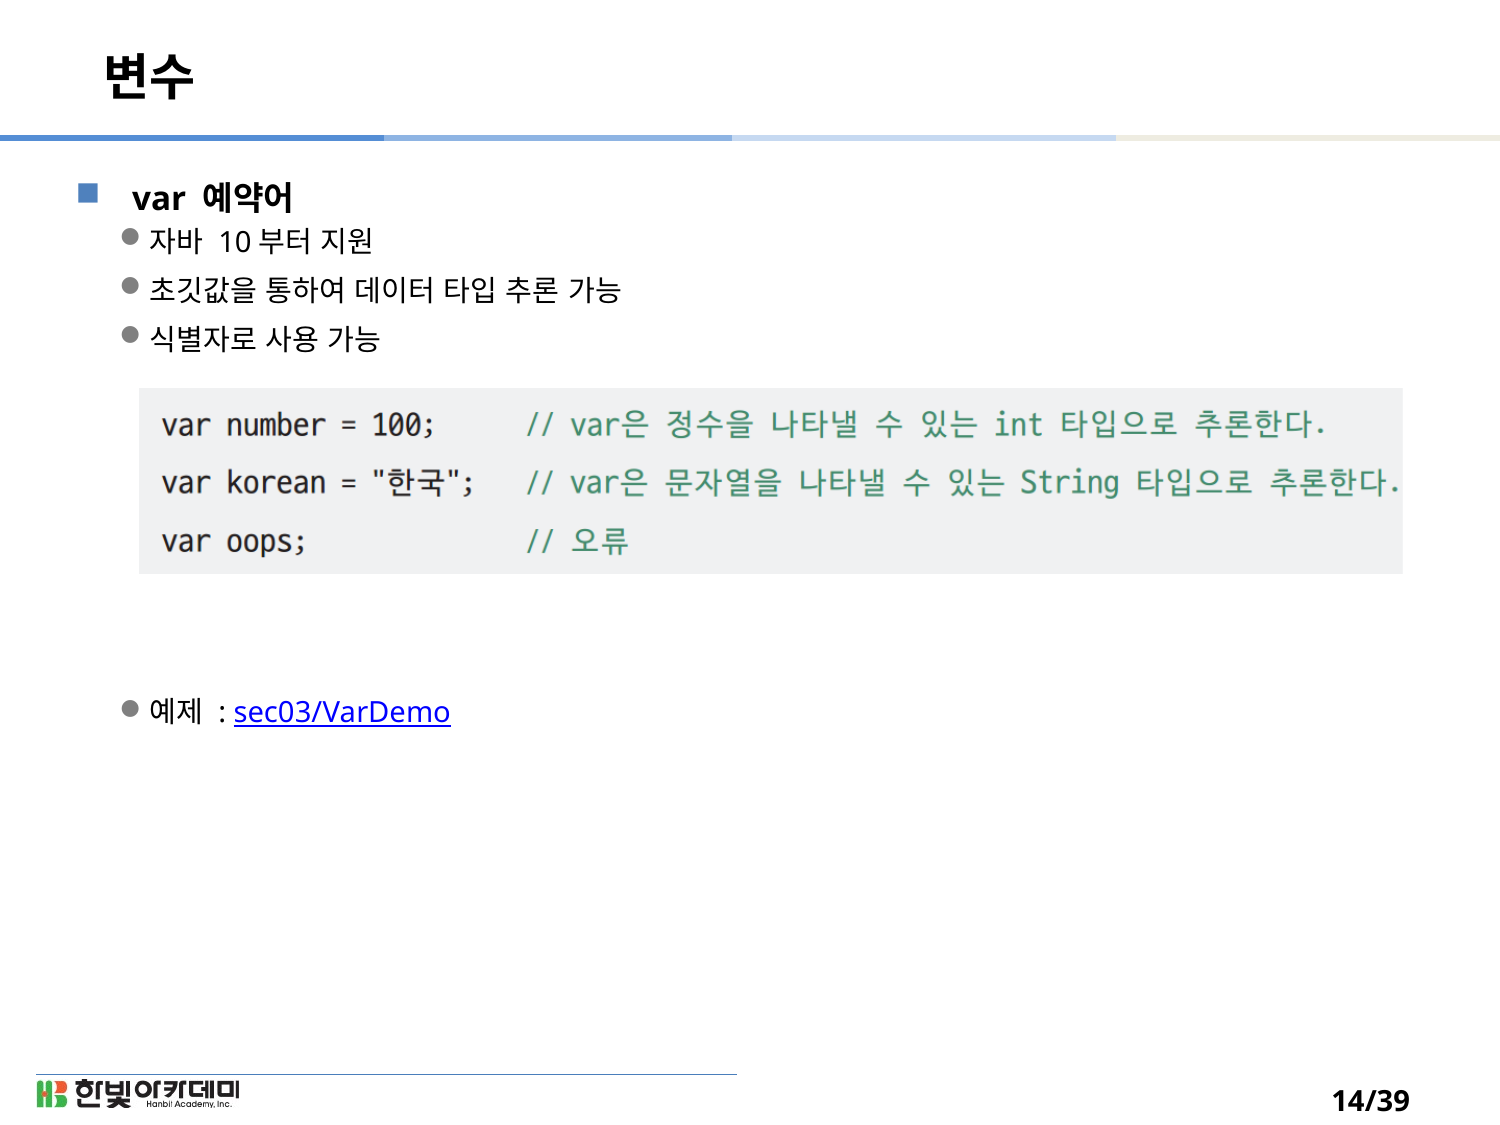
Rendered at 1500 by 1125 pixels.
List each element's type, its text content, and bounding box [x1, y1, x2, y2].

picture [139, 387, 1408, 574]
list var 예약어 자바 10부터 지원 초깃값을 통하여 데이터 타입 추론 가능 식별자로 사용 가능 예제 : sec03/VarDemo [60, 149, 1408, 1037]
picture [36, 1079, 239, 1108]
title 변수 [88, 30, 1330, 121]
